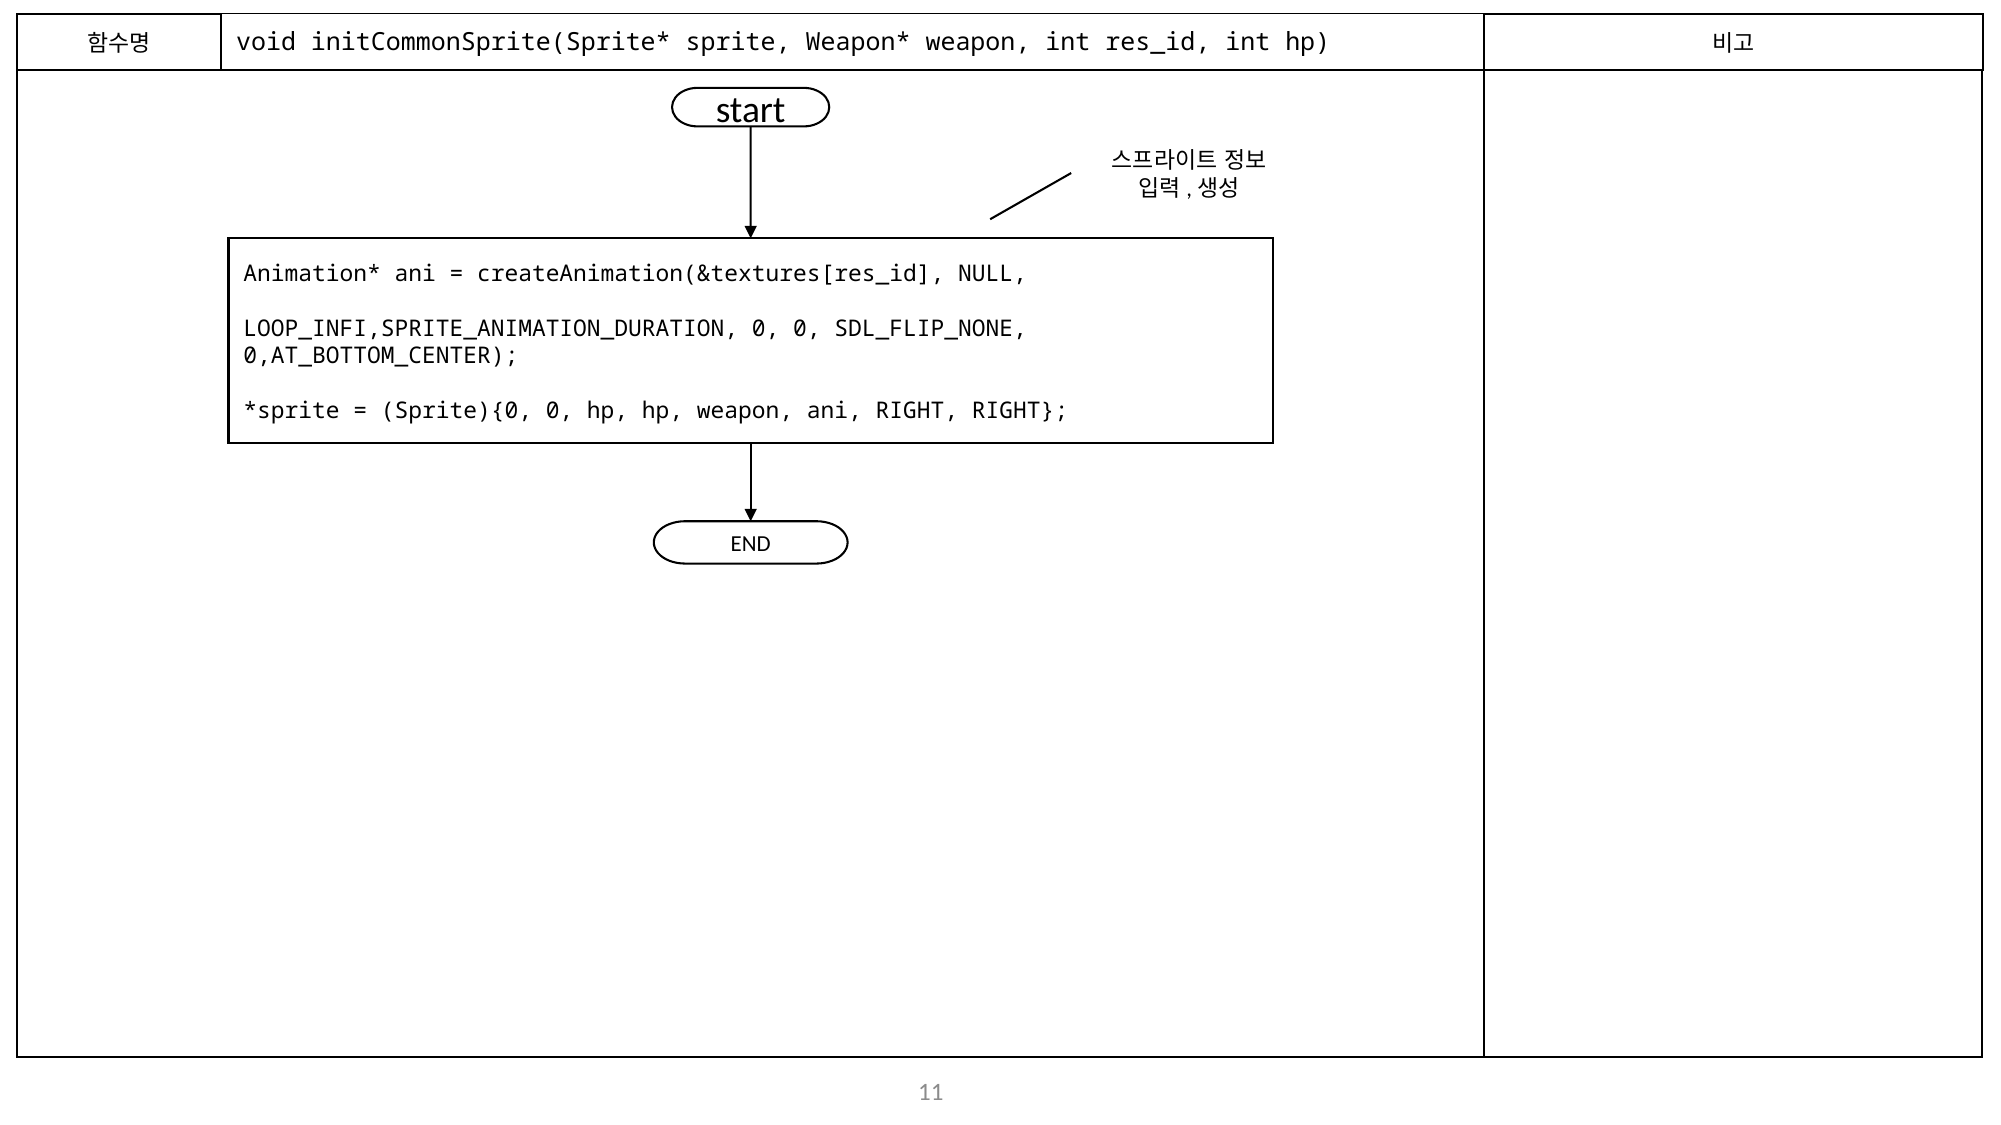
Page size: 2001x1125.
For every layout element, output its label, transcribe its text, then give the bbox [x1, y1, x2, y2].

text_box 스프라이트 정보 입력,생성 [1077, 137, 1302, 210]
text_box [1483, 69, 1983, 1058]
text_box [16, 69, 1483, 1058]
text_box 함수명 [16, 13, 222, 69]
text_box END [652, 520, 849, 565]
text_box Animation* ani = createAnimation(&textures[res_id], NULL, LOOP_INFI,SPRITE_ANIMATION_DURATION, 0, 0, SDL_FLIP_NONE, 0,AT_BOTTOM_CENTER); *sprite = (Sprite){0, 0, hp, hp, weapon, ani, RIGHT, RIGHT}; [227, 237, 1274, 444]
title void initCommonSprite(Sprite* sprite, Weapon* weapon, int res_id, int hp) [222, 13, 1483, 69]
text_box 비고 [1483, 13, 1984, 71]
text_box start [670, 86, 831, 128]
slide_number 10 [705, 1069, 1156, 1112]
text_box 스프라이트 정보 입력,생성 [989, 172, 1072, 221]
